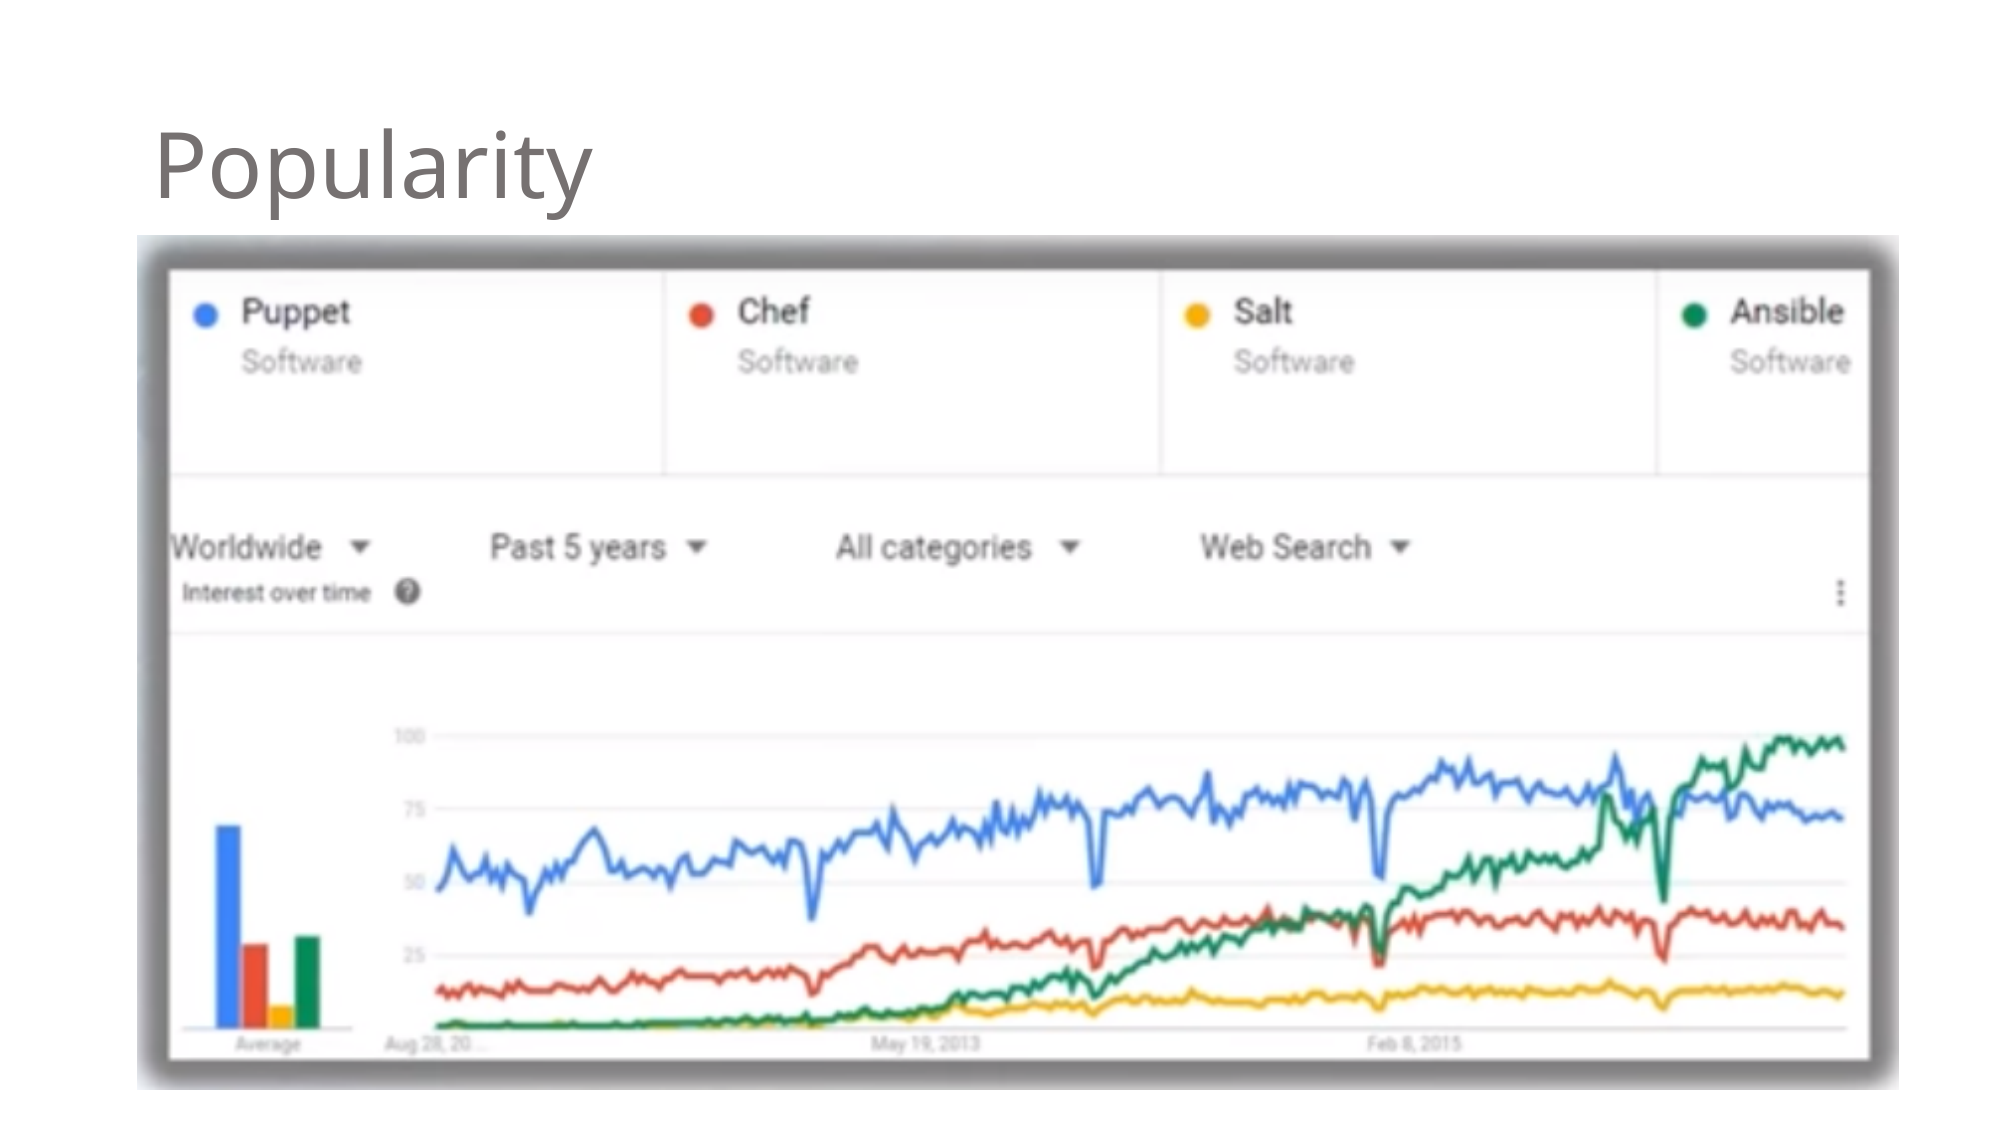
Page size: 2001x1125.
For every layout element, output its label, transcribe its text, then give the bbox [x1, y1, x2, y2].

picture [137, 235, 1899, 1090]
title Popularity [137, 59, 1863, 235]
